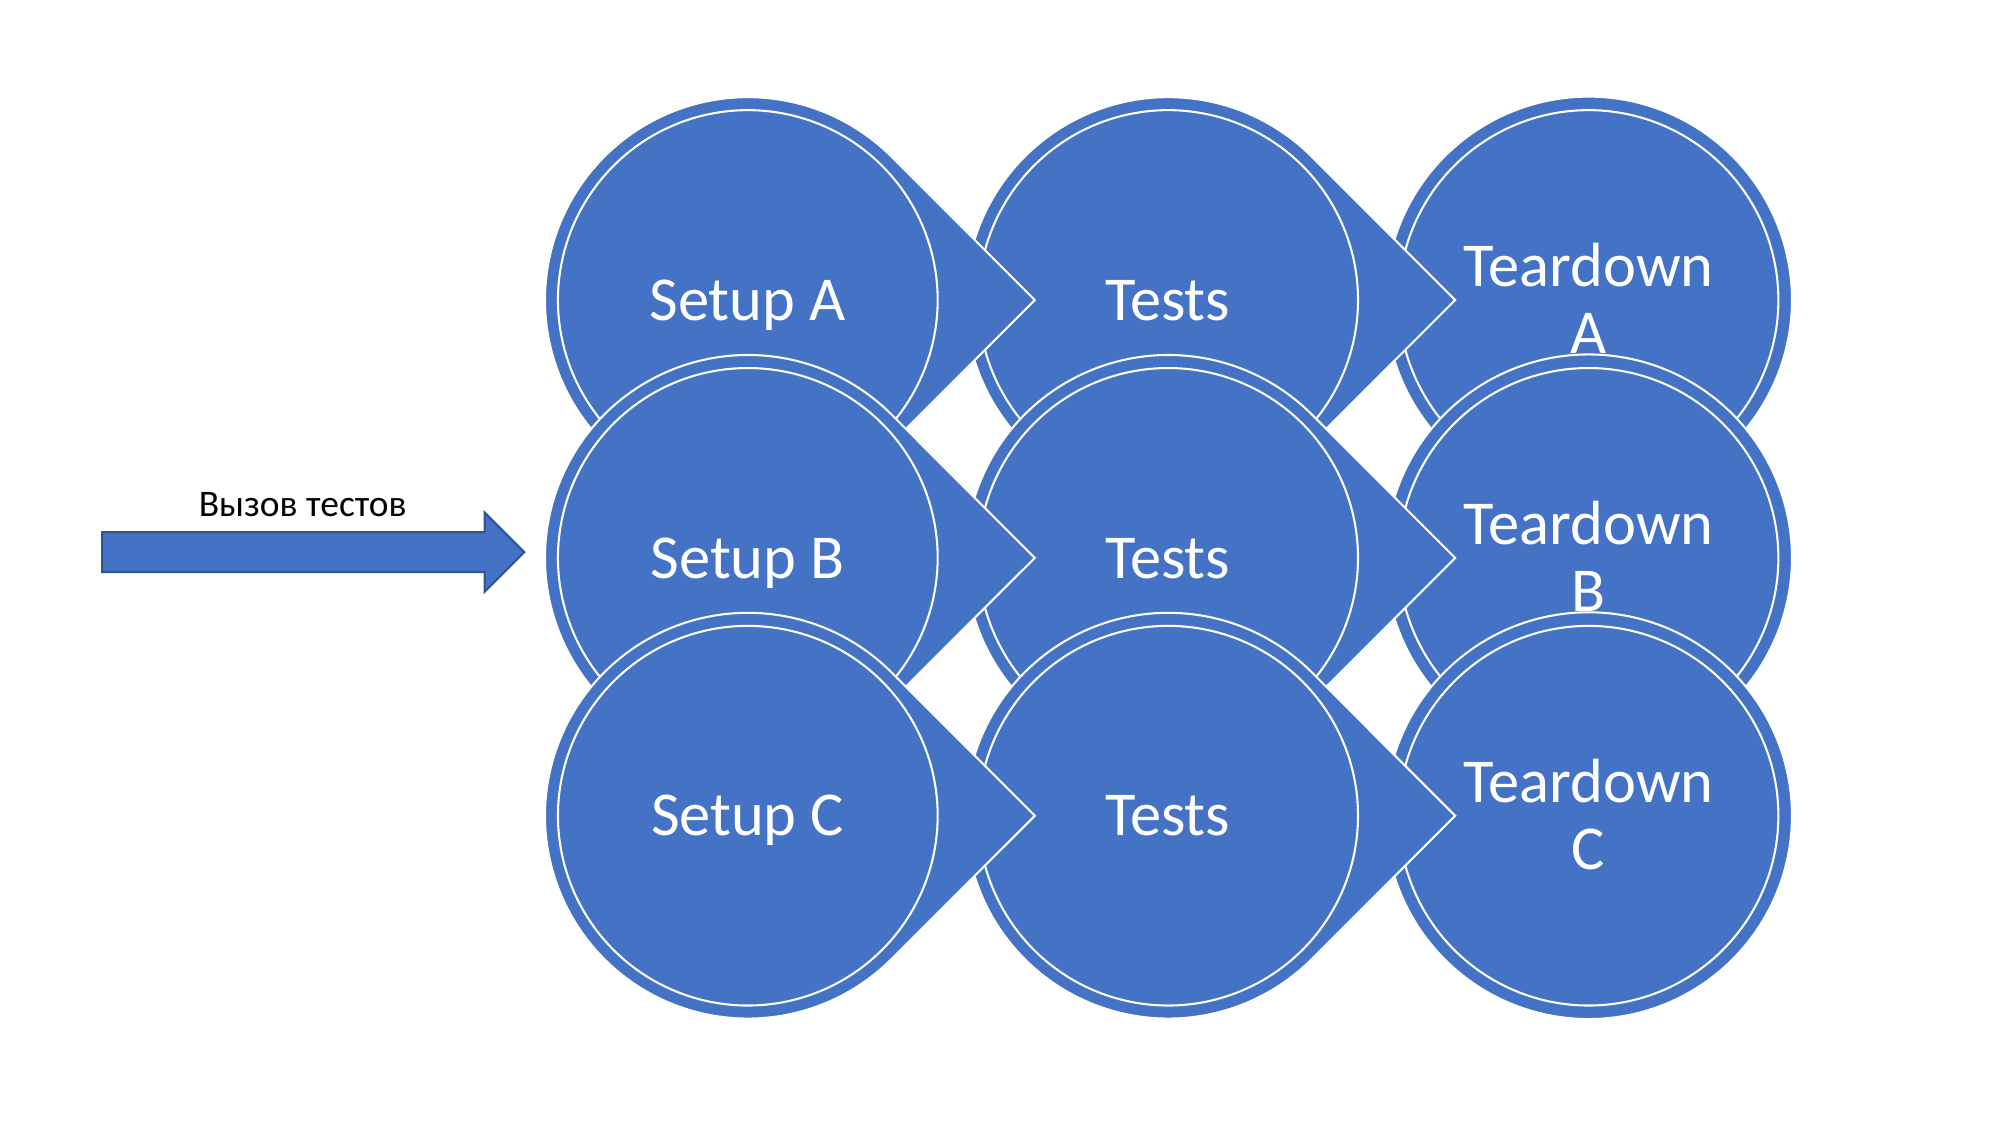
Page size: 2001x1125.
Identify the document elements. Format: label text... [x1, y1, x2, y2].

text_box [263, 458, 1989, 1125]
text_box [101, 531, 263, 574]
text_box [263, 0, 1989, 200]
text_box Вызов тестов [183, 471, 263, 532]
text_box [263, 200, 1989, 458]
